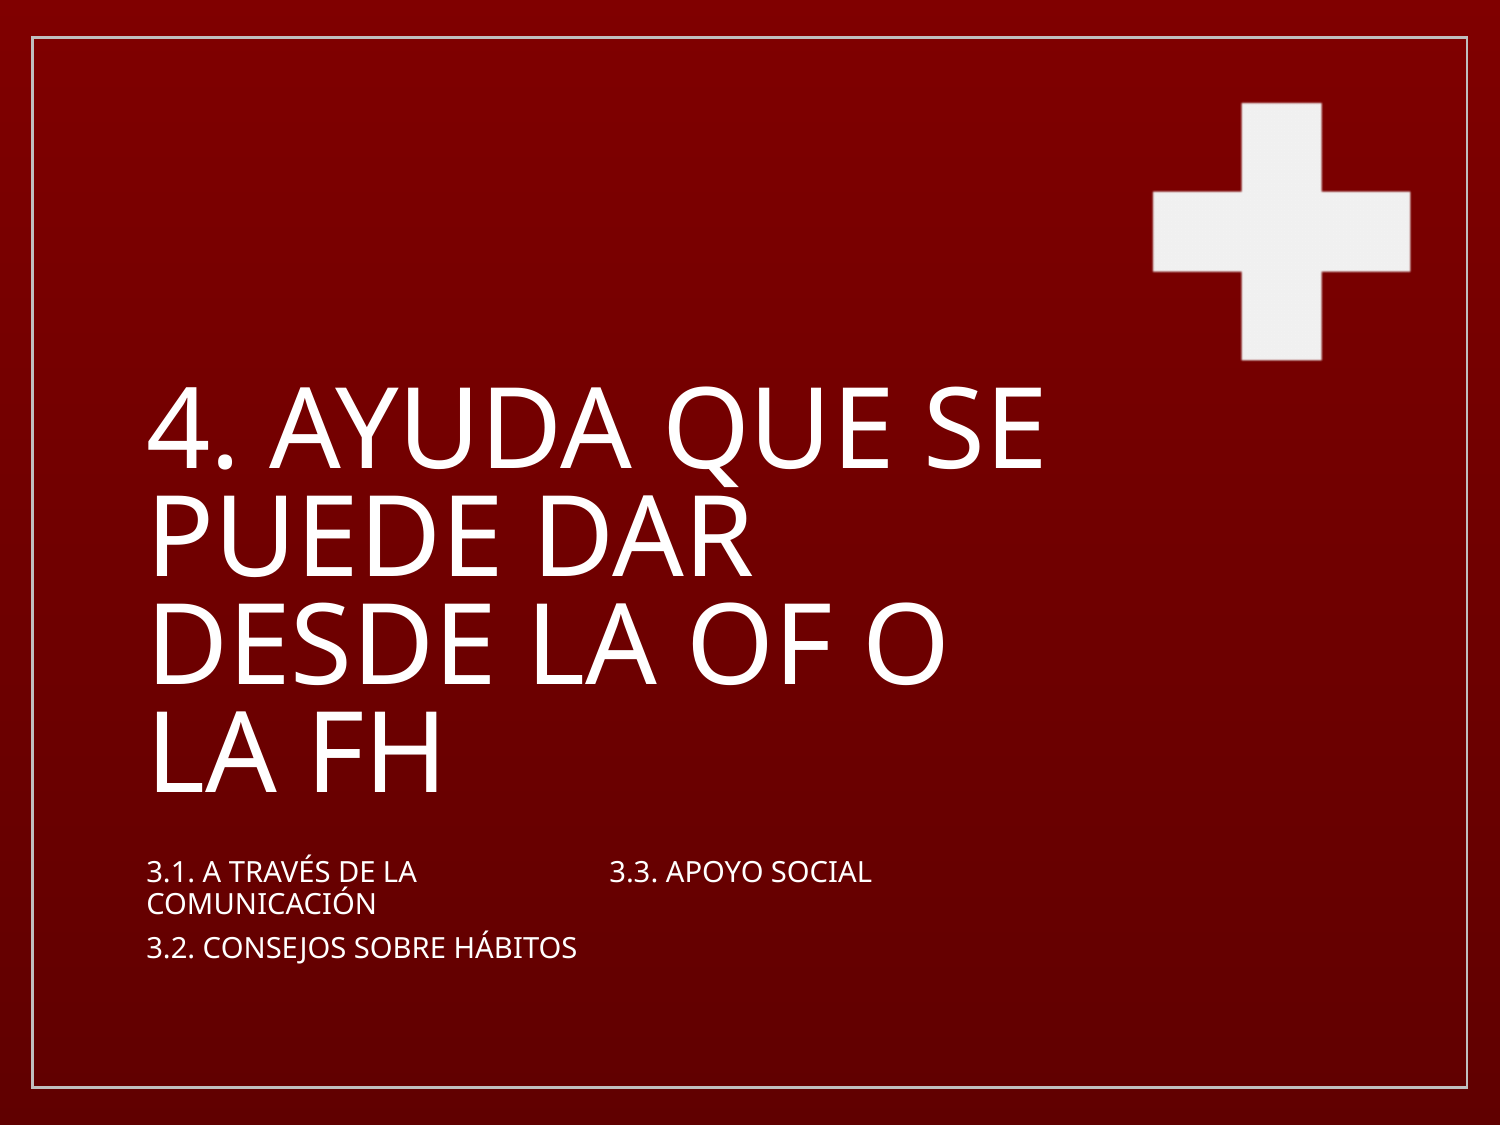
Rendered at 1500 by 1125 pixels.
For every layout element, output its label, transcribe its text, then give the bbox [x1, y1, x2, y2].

title 4. AYUDA QUE SE PUEDE DAR DESDE LA OF O LA FH [131, 299, 1088, 822]
text_box [1154, 104, 1410, 360]
list 3.1. A TRAVÉS DE LA COMUNICACIÓN 3.2. CONSEJOS SOBRE HÁBITOS 3.3. APOYO SOCIAL [131, 849, 1088, 1012]
